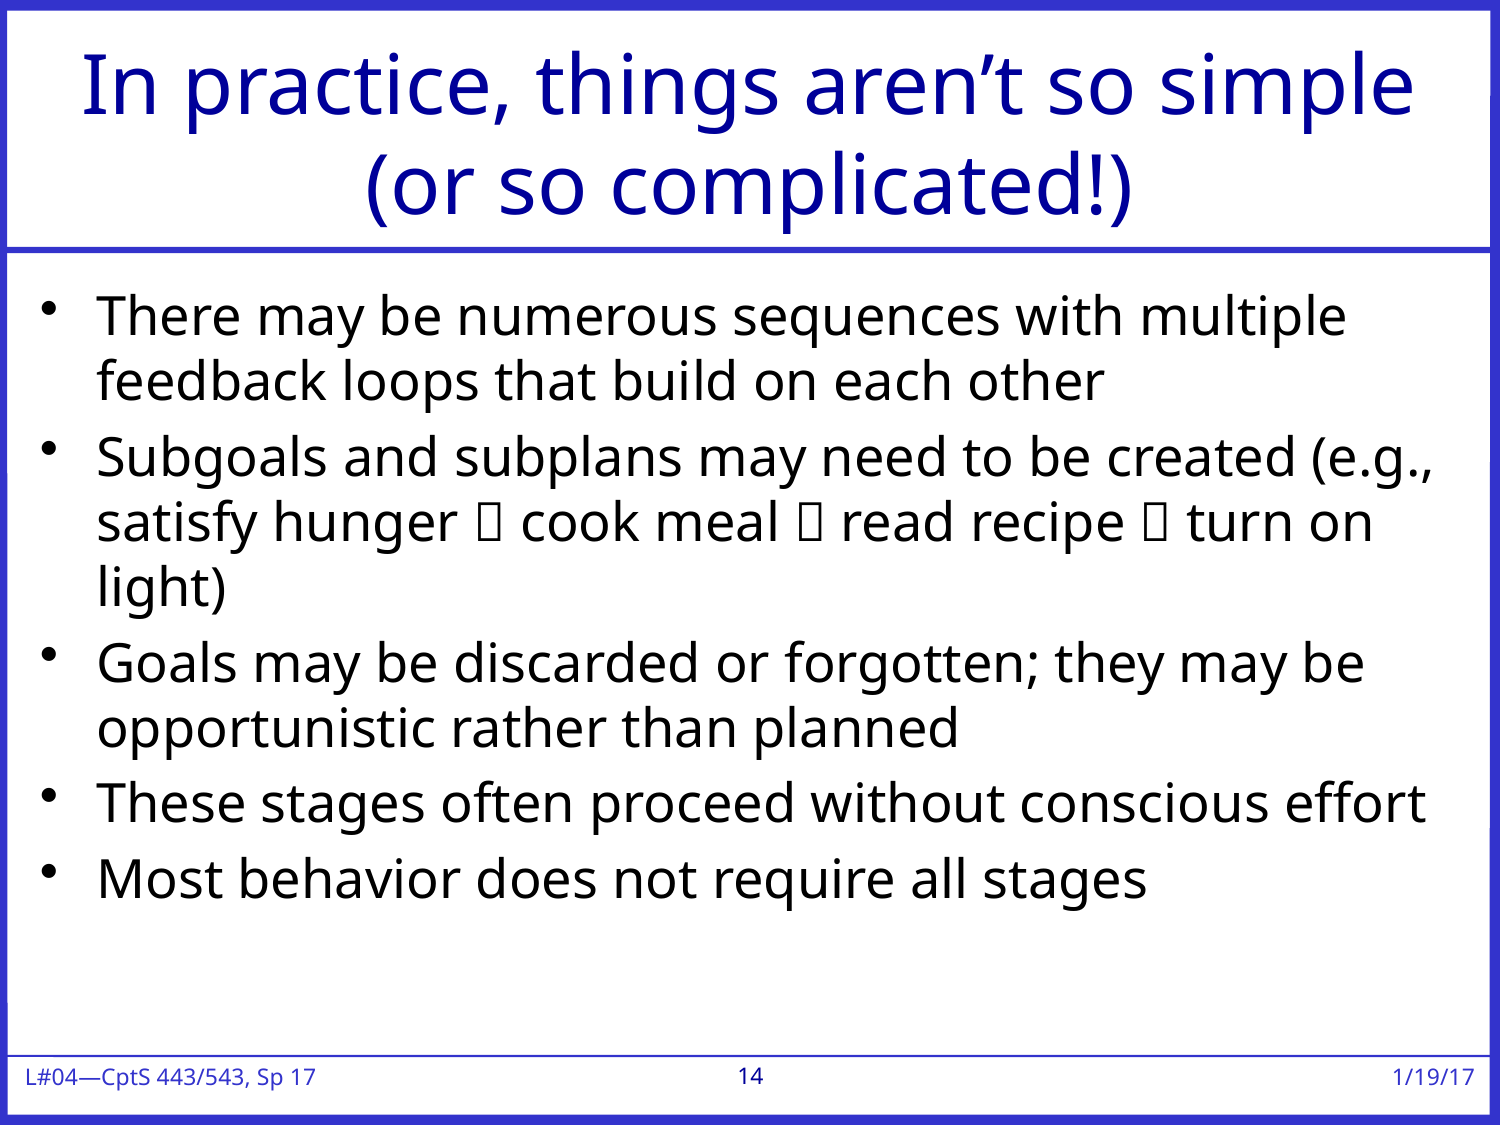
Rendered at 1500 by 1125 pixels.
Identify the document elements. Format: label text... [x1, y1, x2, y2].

list There may be numerous sequences with multiple feedback loops that build on each other Subgoals and subplans may need to be created (e.g., satisfy hunger  cook meal  read recipe  turn on light) Goals may be discarded or forgotten; they may be opportunistic rather than planned These stages often proceed without conscious effort Most behavior does not require all stages [24, 273, 1476, 1038]
slide_number 14 [37, 1053, 1464, 1079]
title In practice, things aren’t so simple (or so complicated!) [24, 24, 1476, 238]
